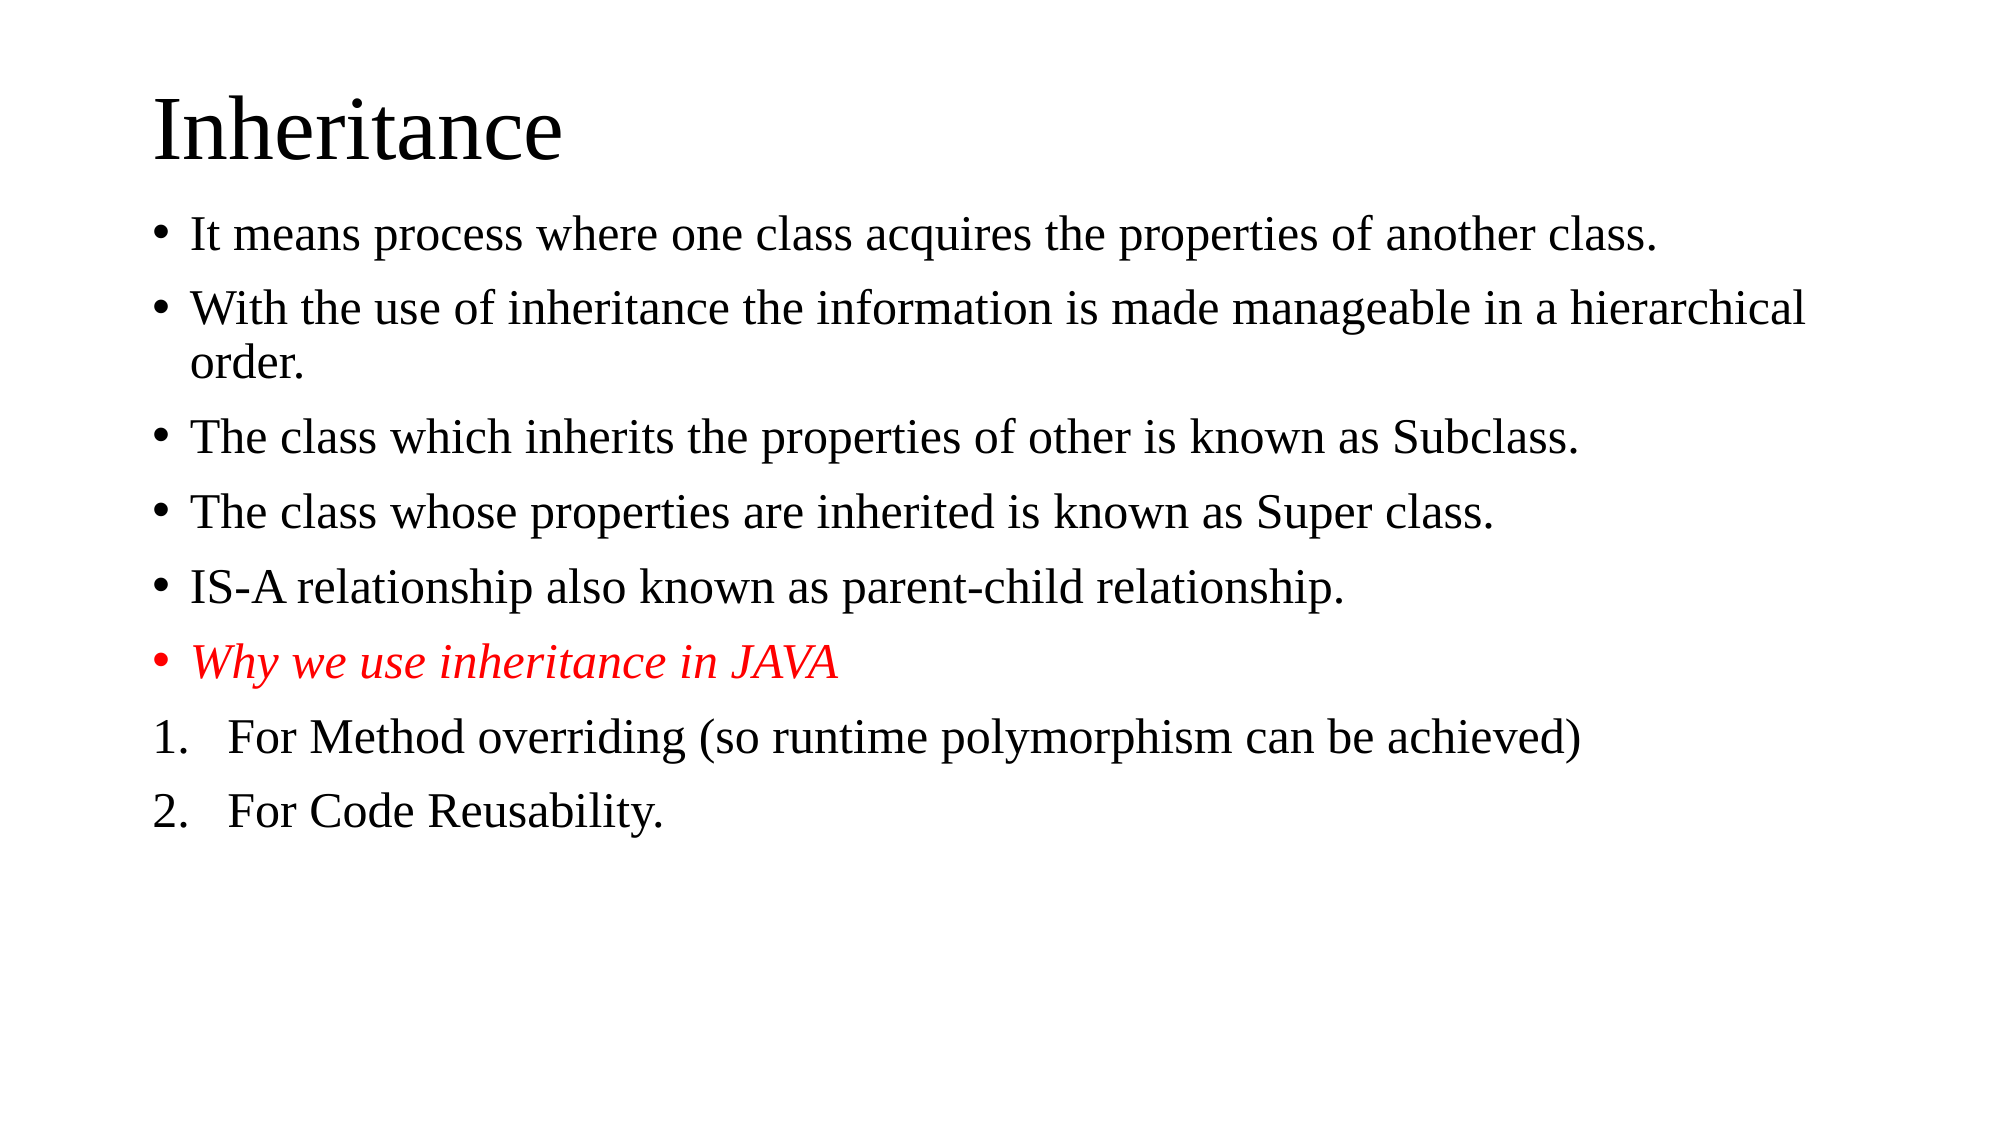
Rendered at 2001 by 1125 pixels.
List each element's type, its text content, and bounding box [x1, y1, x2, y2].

title Inheritance [137, 59, 1863, 199]
list It means process where one class acquires the properties of another class. With the use of inheritance the information is made manageable in a hierarchical order. The class which inherits the properties of other is known as Subclass. The class whose properties are inherited is known as Super class. IS-A relationship also known as parent-child relationship. Why we use inheritance in JAVA For Method overriding (so runtime polymorphism can be achieved) For Code Reusability. [137, 199, 1863, 1014]
